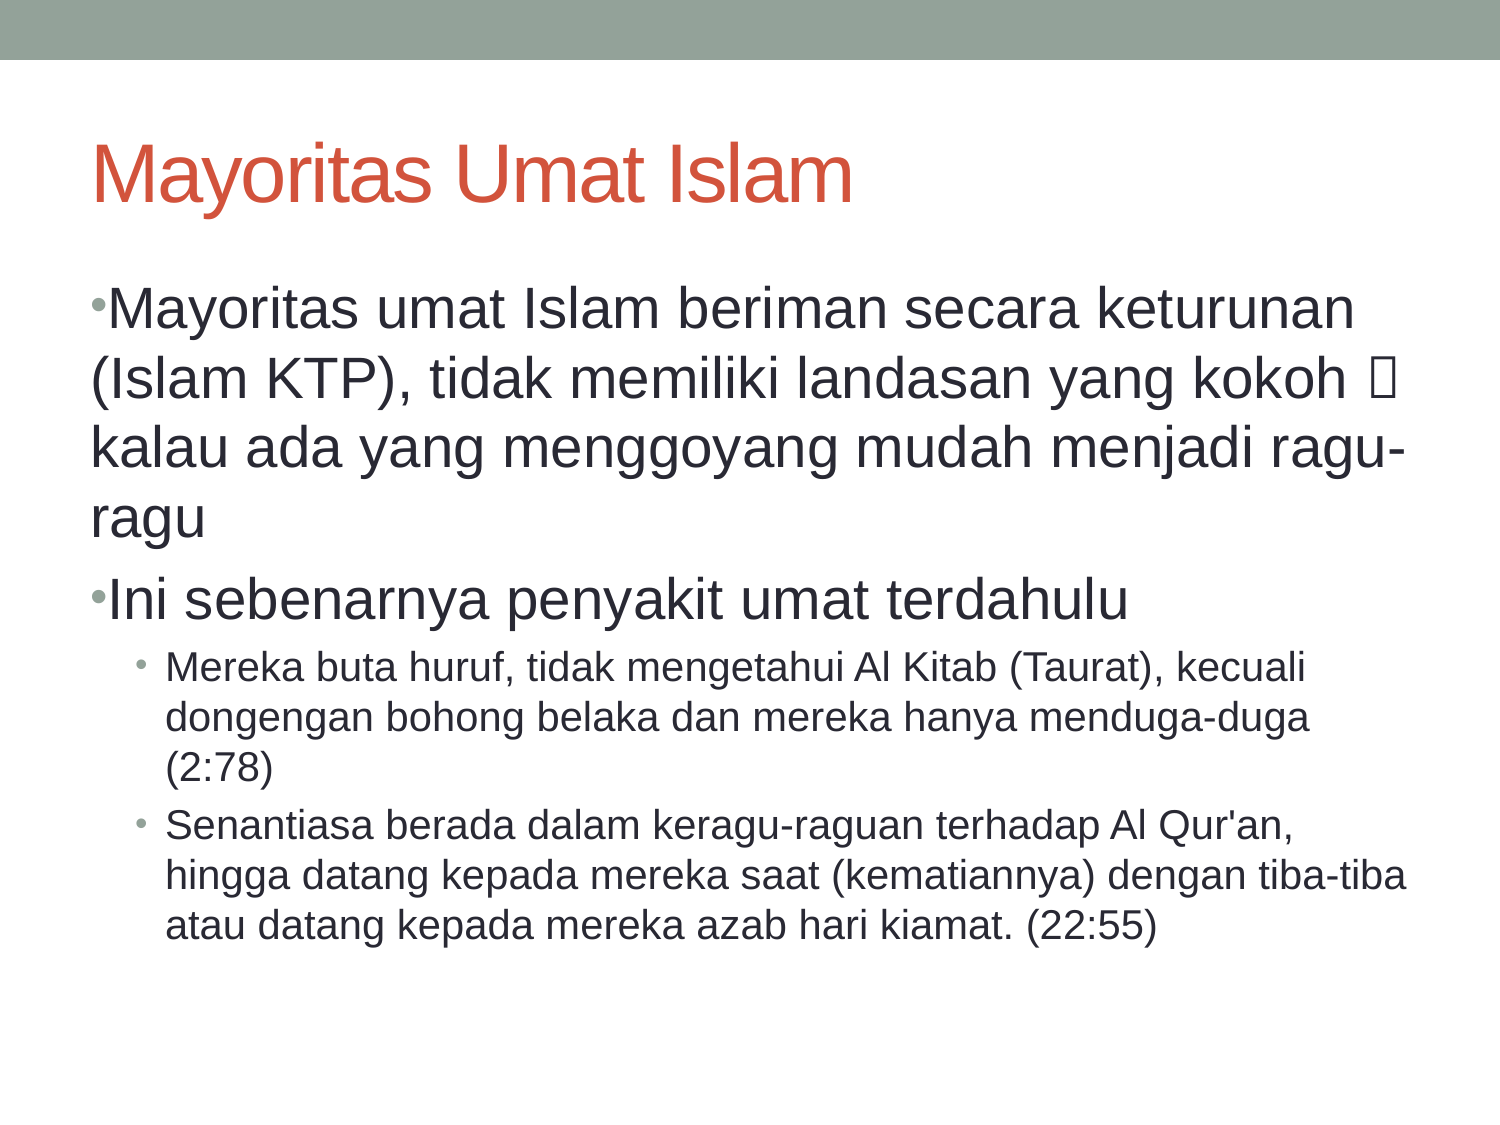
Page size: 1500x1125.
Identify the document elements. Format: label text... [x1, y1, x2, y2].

list Mayoritas umat Islam beriman secara keturunan (Islam KTP), tidak memiliki landasan yang kokoh  kalau ada yang menggoyang mudah menjadi ragu-ragu Ini sebenarnya penyakit umat terdahulu Mereka buta huruf, tidak mengetahui Al Kitab (Taurat), kecuali dongengan bohong belaka dan mereka hanya menduga-duga (2:78) Senantiasa berada dalam keragu-raguan terhadap Al Qur'an, hingga datang kepada mereka saat (kematiannya) dengan tiba-tiba atau datang kepada mereka azab hari kiamat. (22:55) [75, 262, 1425, 1063]
title Mayoritas Umat Islam [75, 87, 1425, 250]
